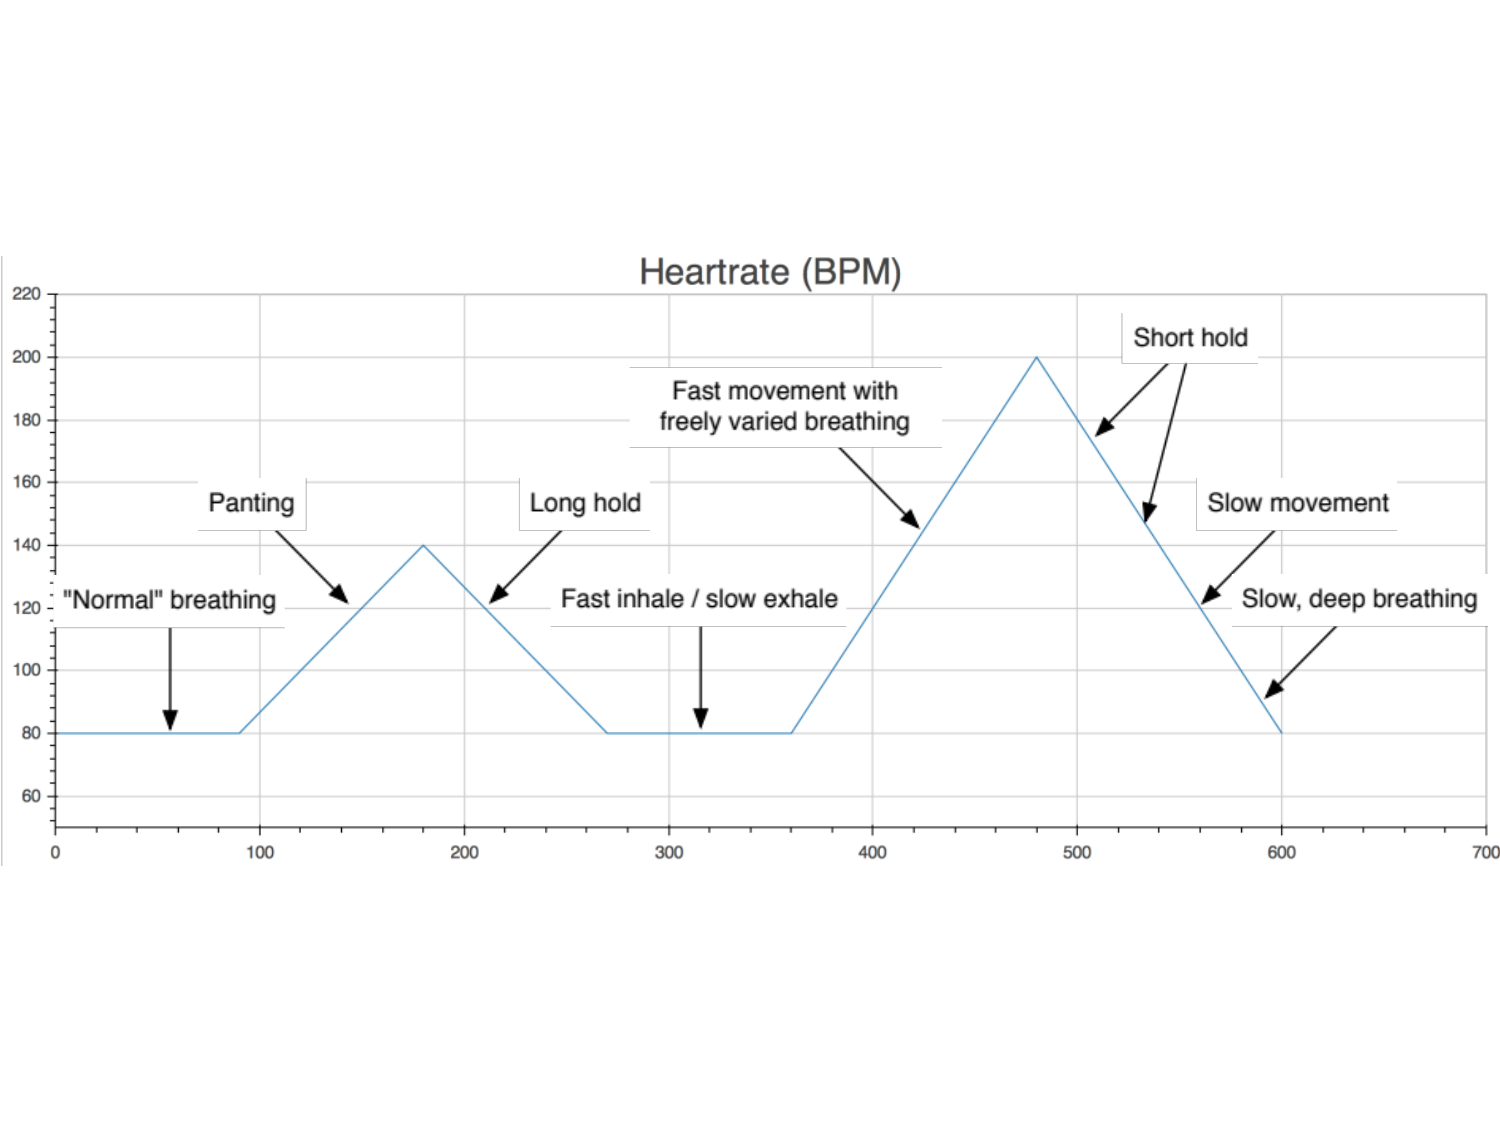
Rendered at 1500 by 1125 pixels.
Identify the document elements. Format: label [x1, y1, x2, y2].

picture [0, 255, 1500, 866]
